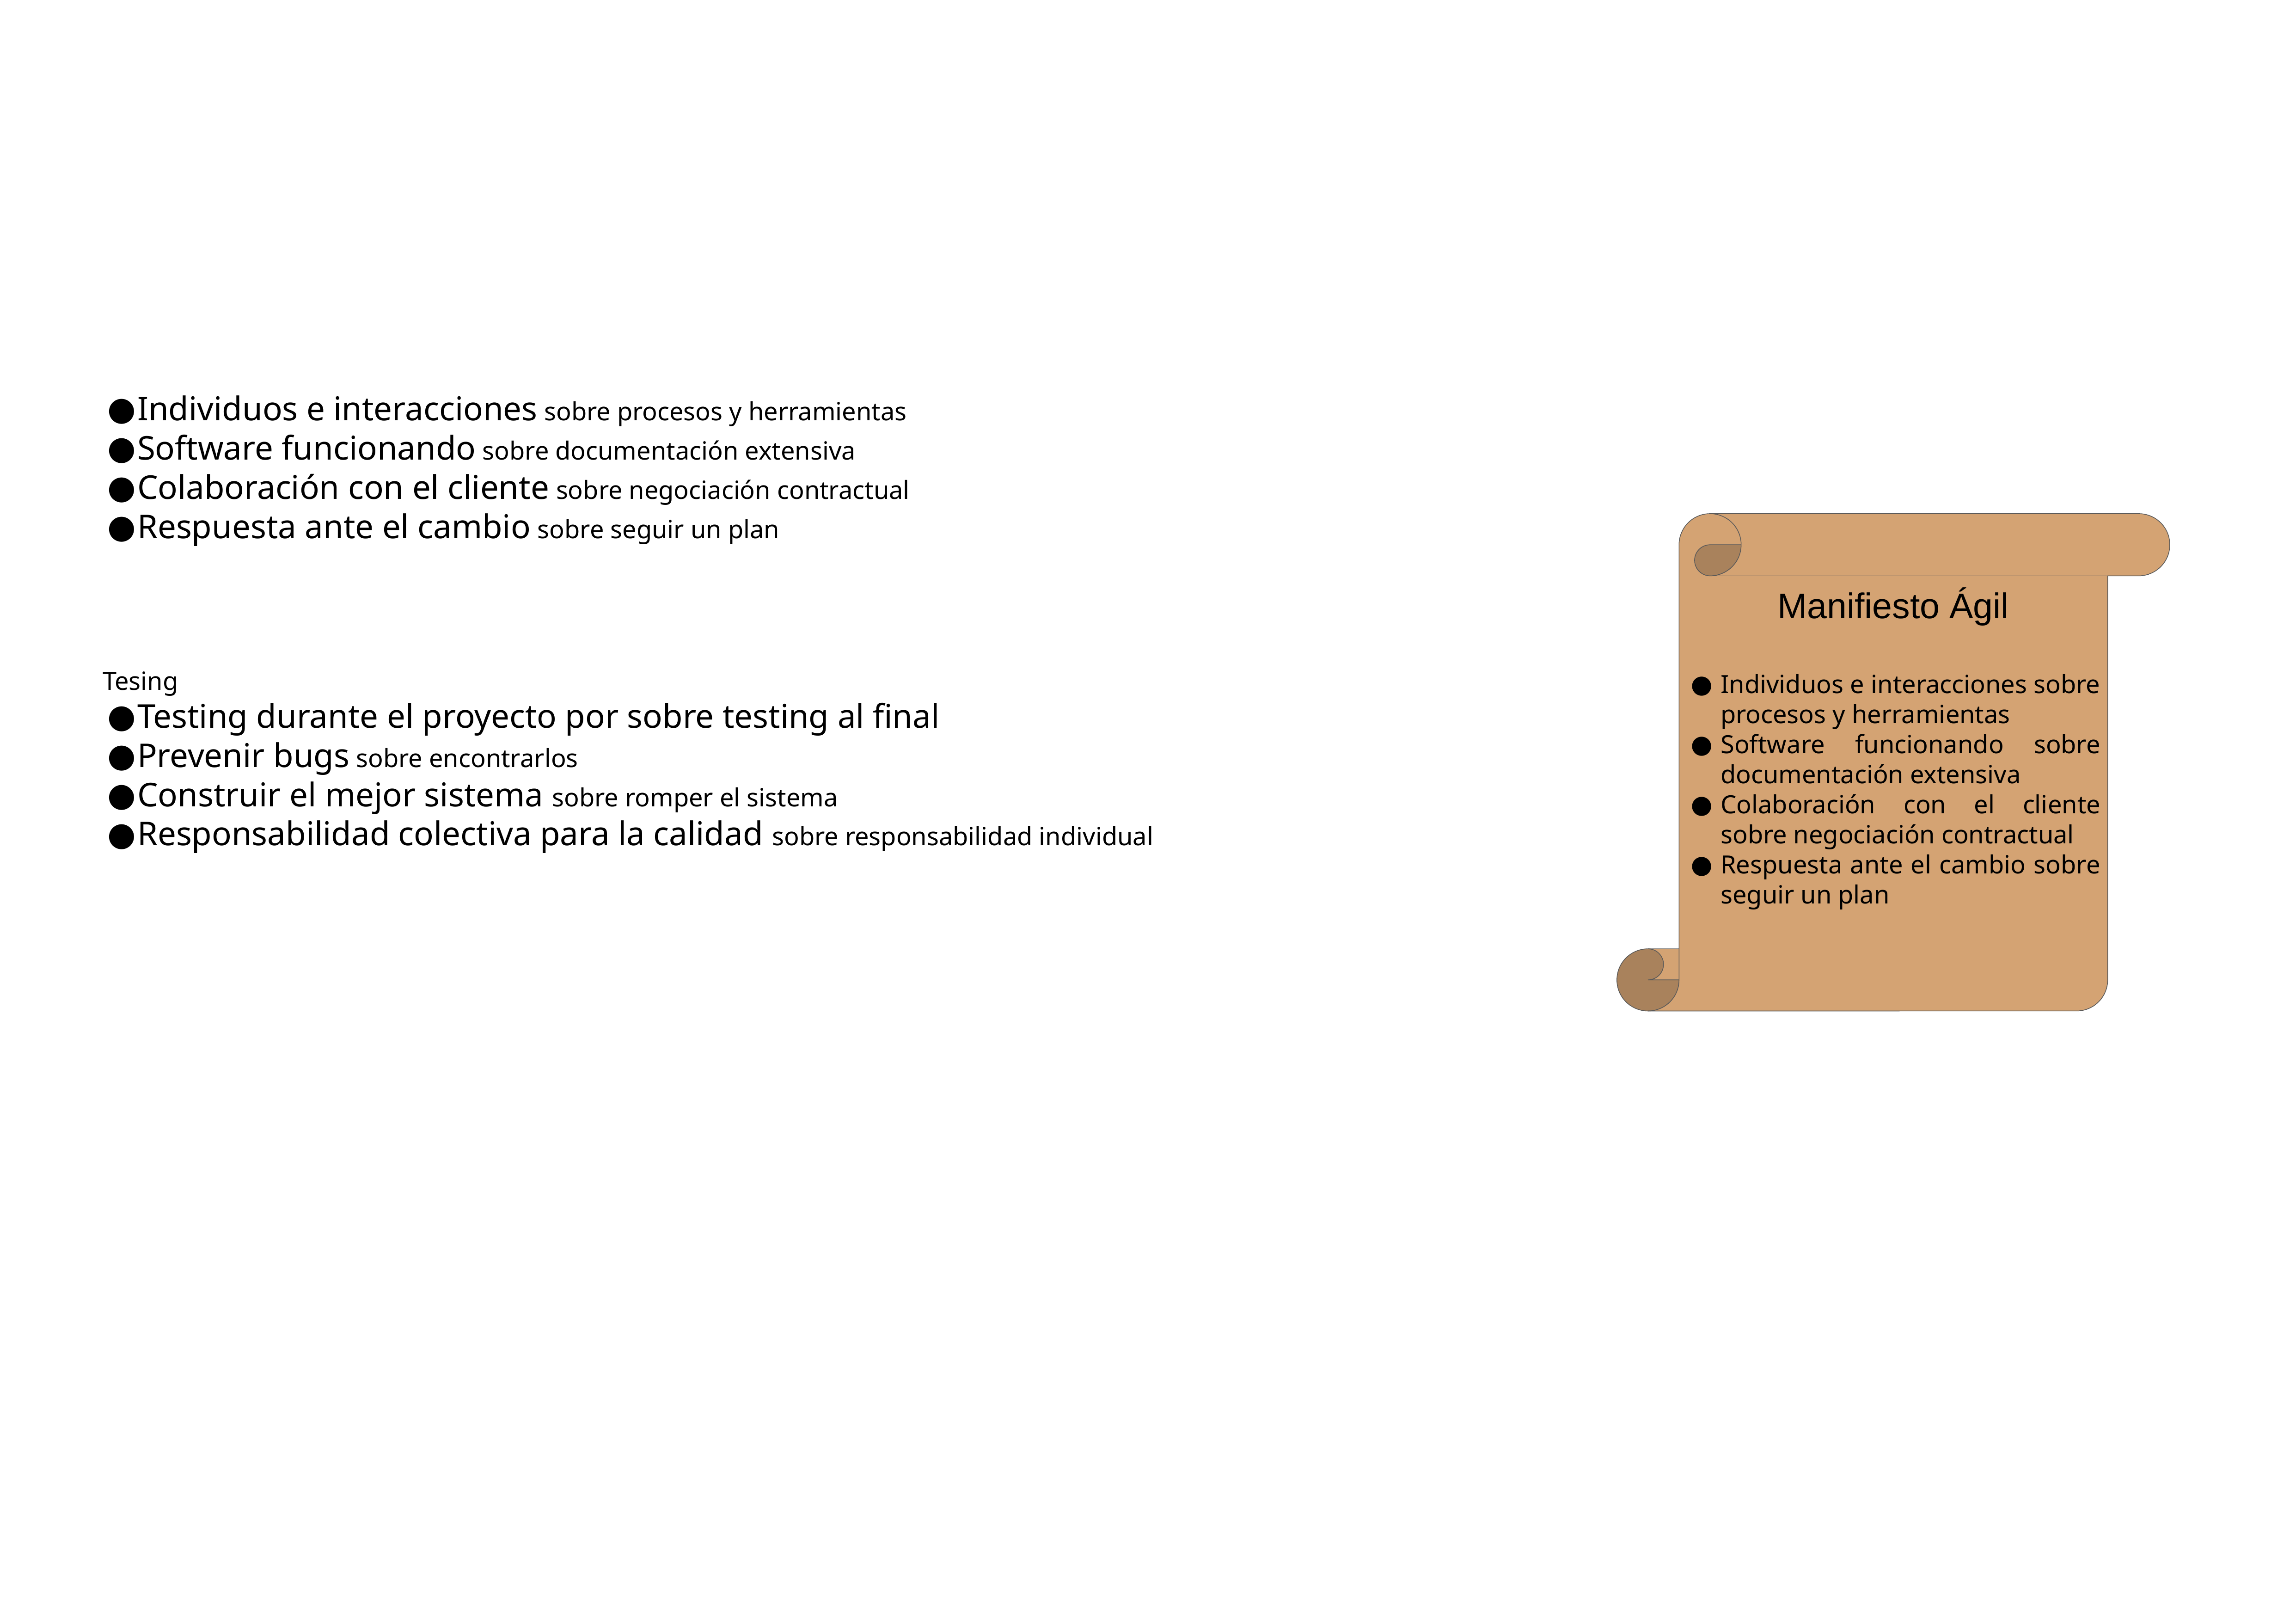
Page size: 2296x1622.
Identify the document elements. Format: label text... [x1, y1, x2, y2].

text_box Manifiesto Ágil Individuos e interacciones sobre procesos y herramientas Software funcionando sobre documentación extensiva Colaboración con el cliente sobre negociación contractual Respuesta ante el cambio sobre seguir un plan [1616, 513, 2170, 1011]
list Individuos e interacciones sobre procesos y herramientas Software funcionando sobre documentación extensiva Colaboración con el cliente sobre negociación contractual Respuesta ante el cambio sobre seguir un plan Tesing Testing durante el proyecto por sobre testing al final Prevenir bugs sobre encontrarlos Construir el mejor sistema sobre romper el sistema Responsabilidad colectiva para la calidad sobre responsabilidad individual [78, 363, 2218, 1441]
